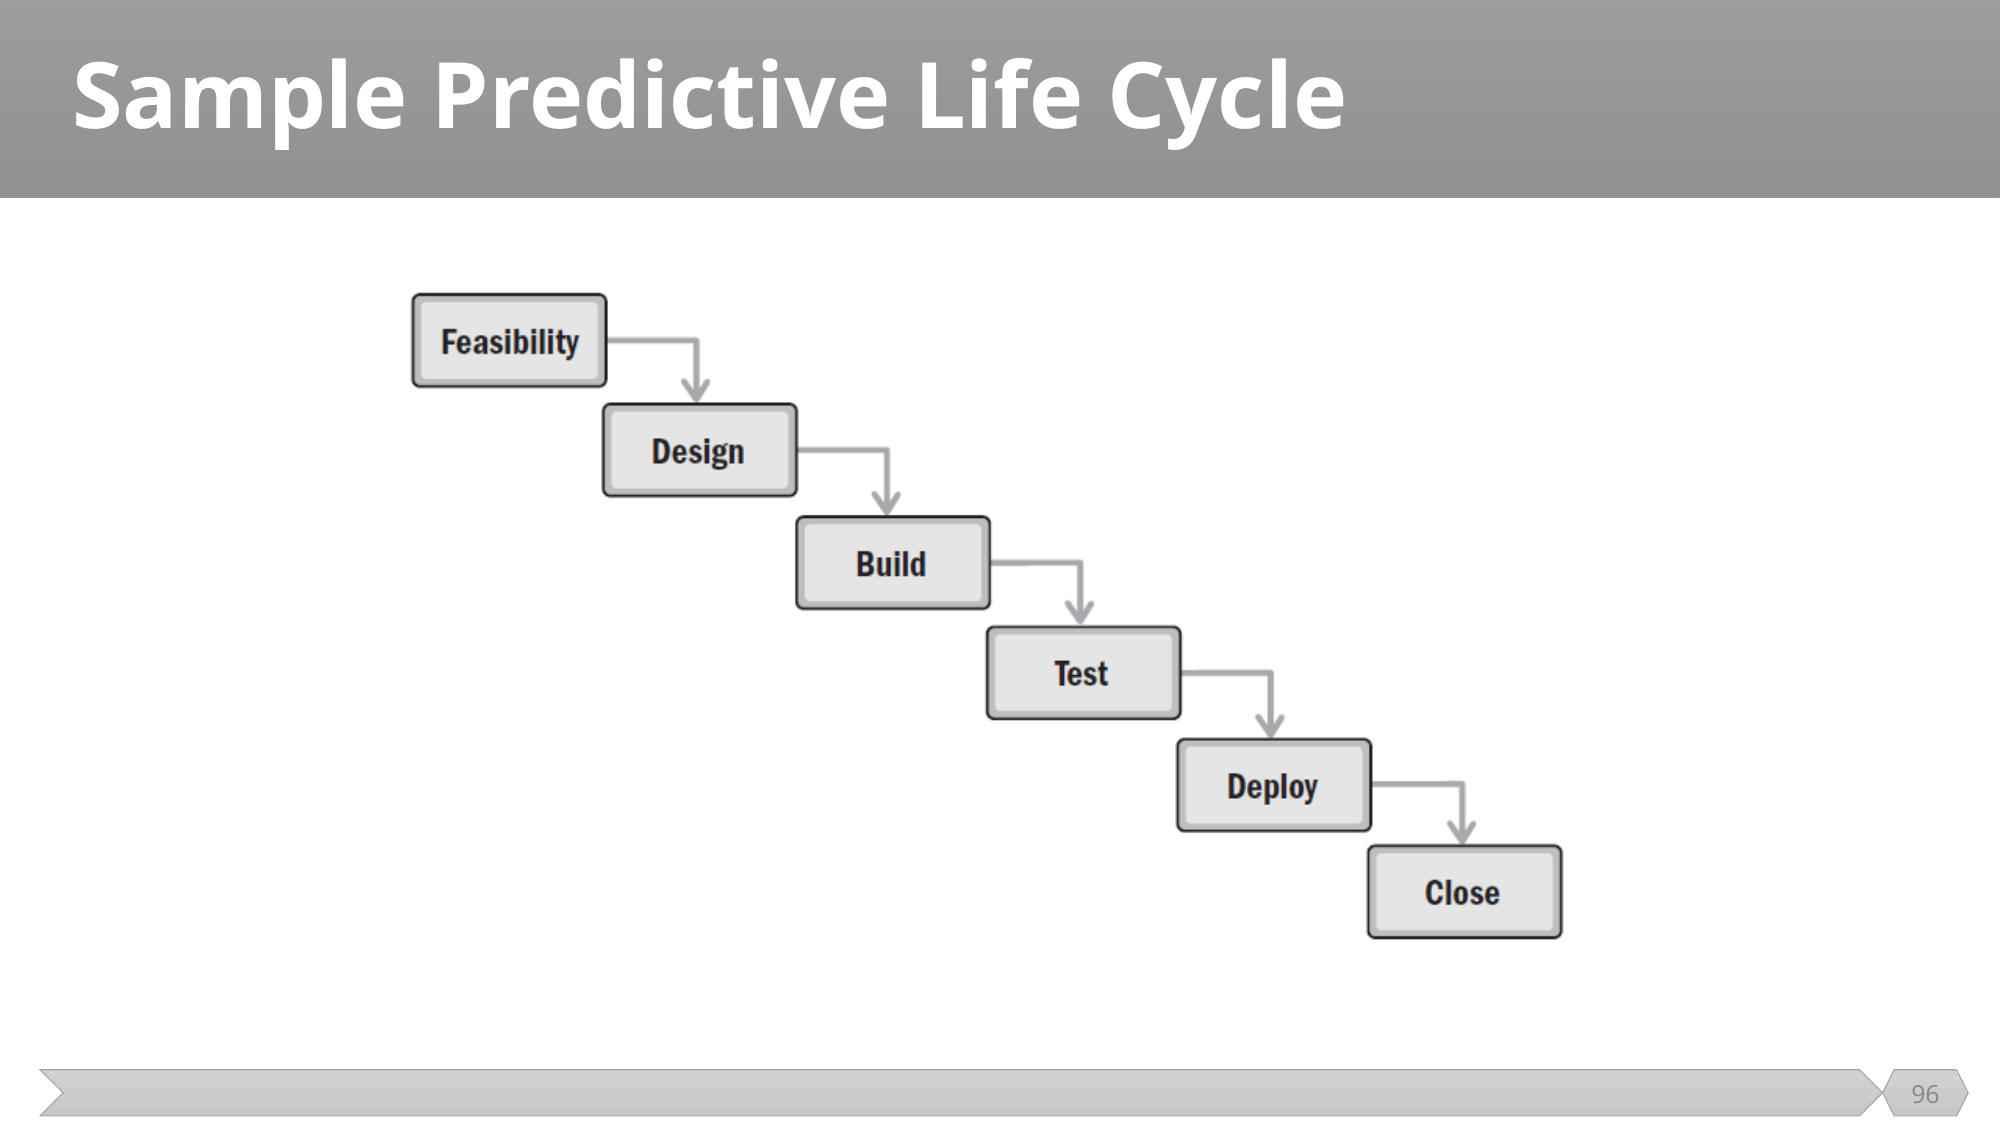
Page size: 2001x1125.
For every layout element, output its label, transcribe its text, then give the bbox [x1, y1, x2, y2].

picture [389, 276, 1590, 964]
title Sample Predictive Life Cycle [56, 0, 1969, 199]
slide_number 96 [1882, 1065, 1969, 1125]
